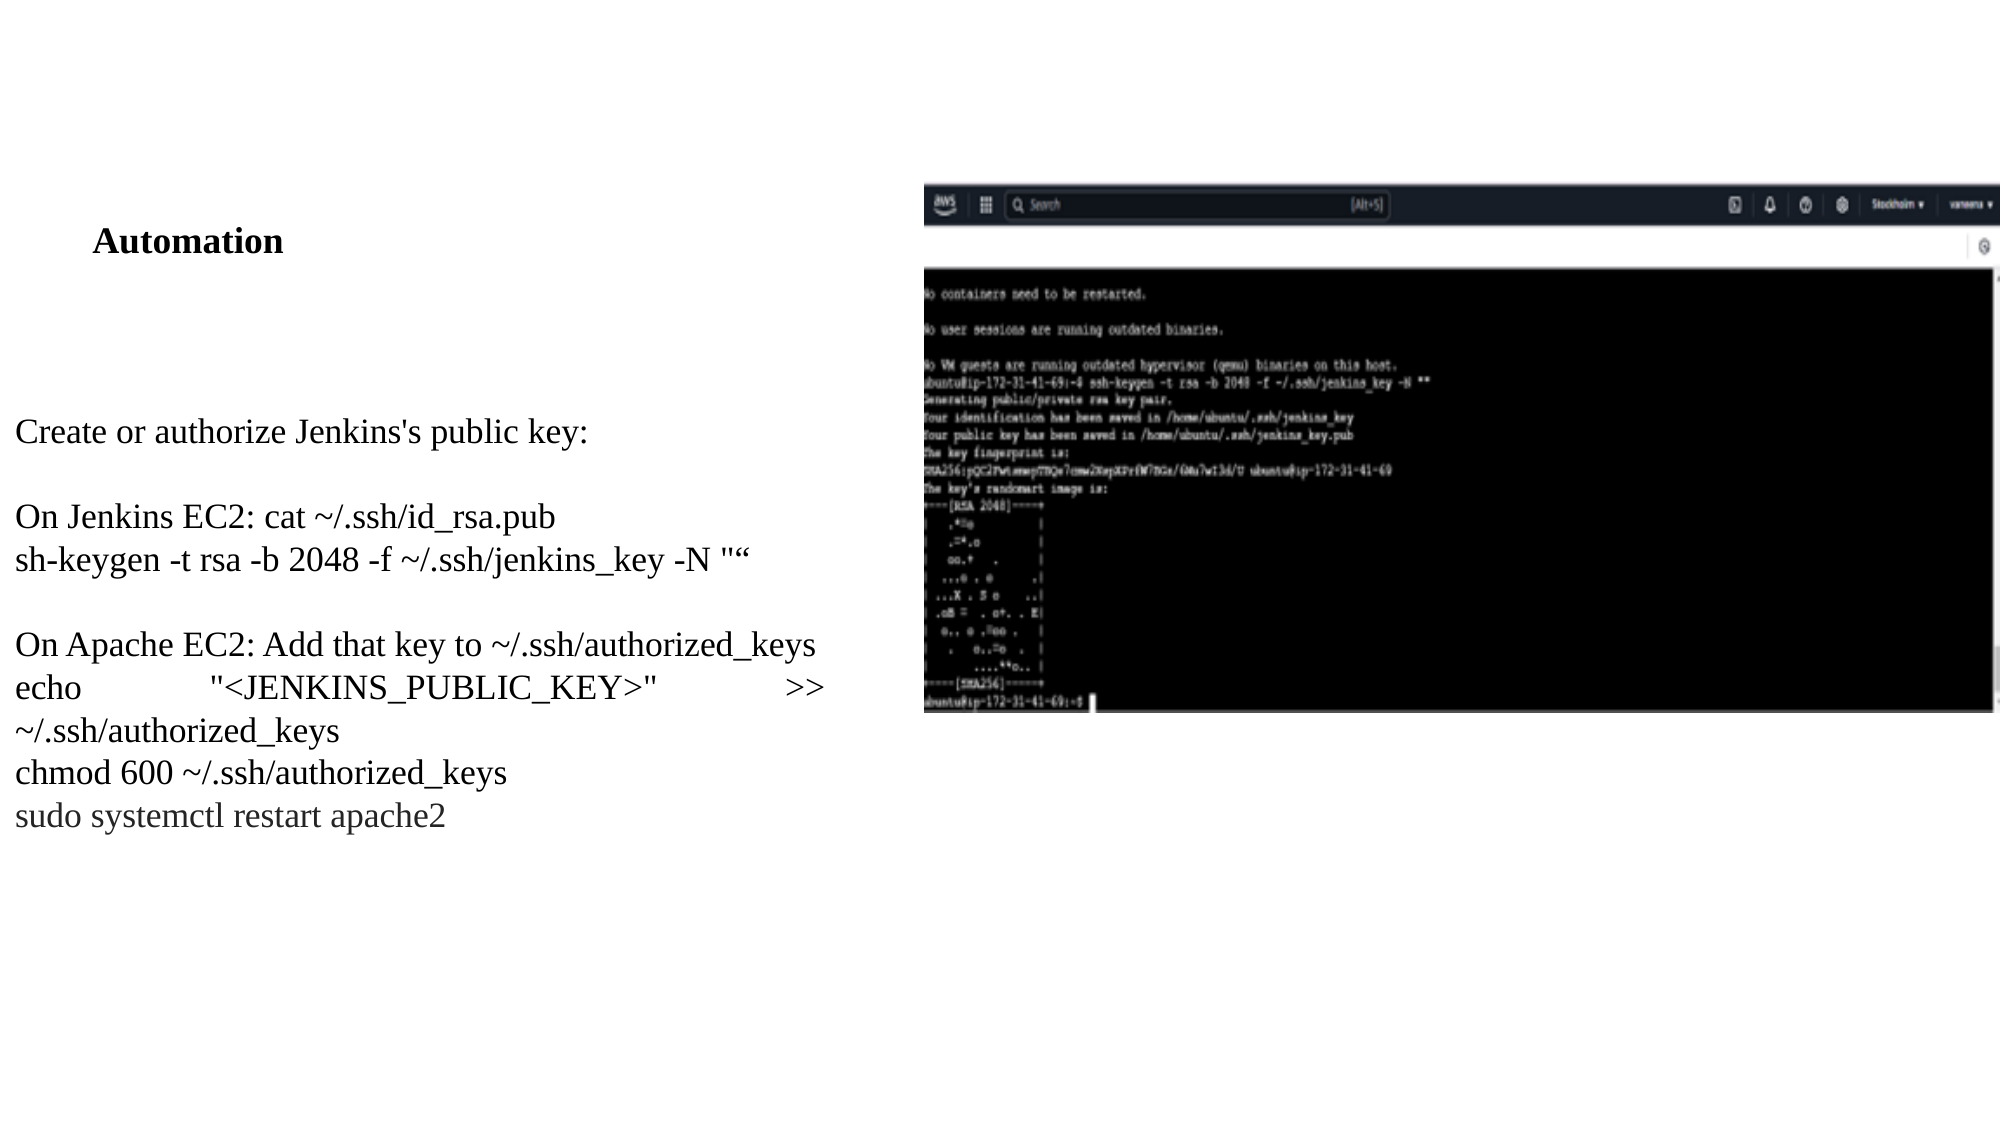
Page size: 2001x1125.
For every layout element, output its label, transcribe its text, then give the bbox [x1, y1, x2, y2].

text_box Create or authorize Jenkins's public key: On Jenkins EC2: cat ~/.ssh/id_rsa.pub sh-keygen -t rsa -b 2048 -f ~/.ssh/jenkins_key -N "“ On Apache EC2: Add that key to ~/.ssh/authorized_keys echo "<JENKINS_PUBLIC_KEY>" >> ~/.ssh/authorized_keys chmod 600 ~/.ssh/authorized_keys sudo systemctl restart apache2 [0, 357, 841, 889]
text_box Automation [77, 213, 567, 357]
picture [924, 180, 2000, 713]
